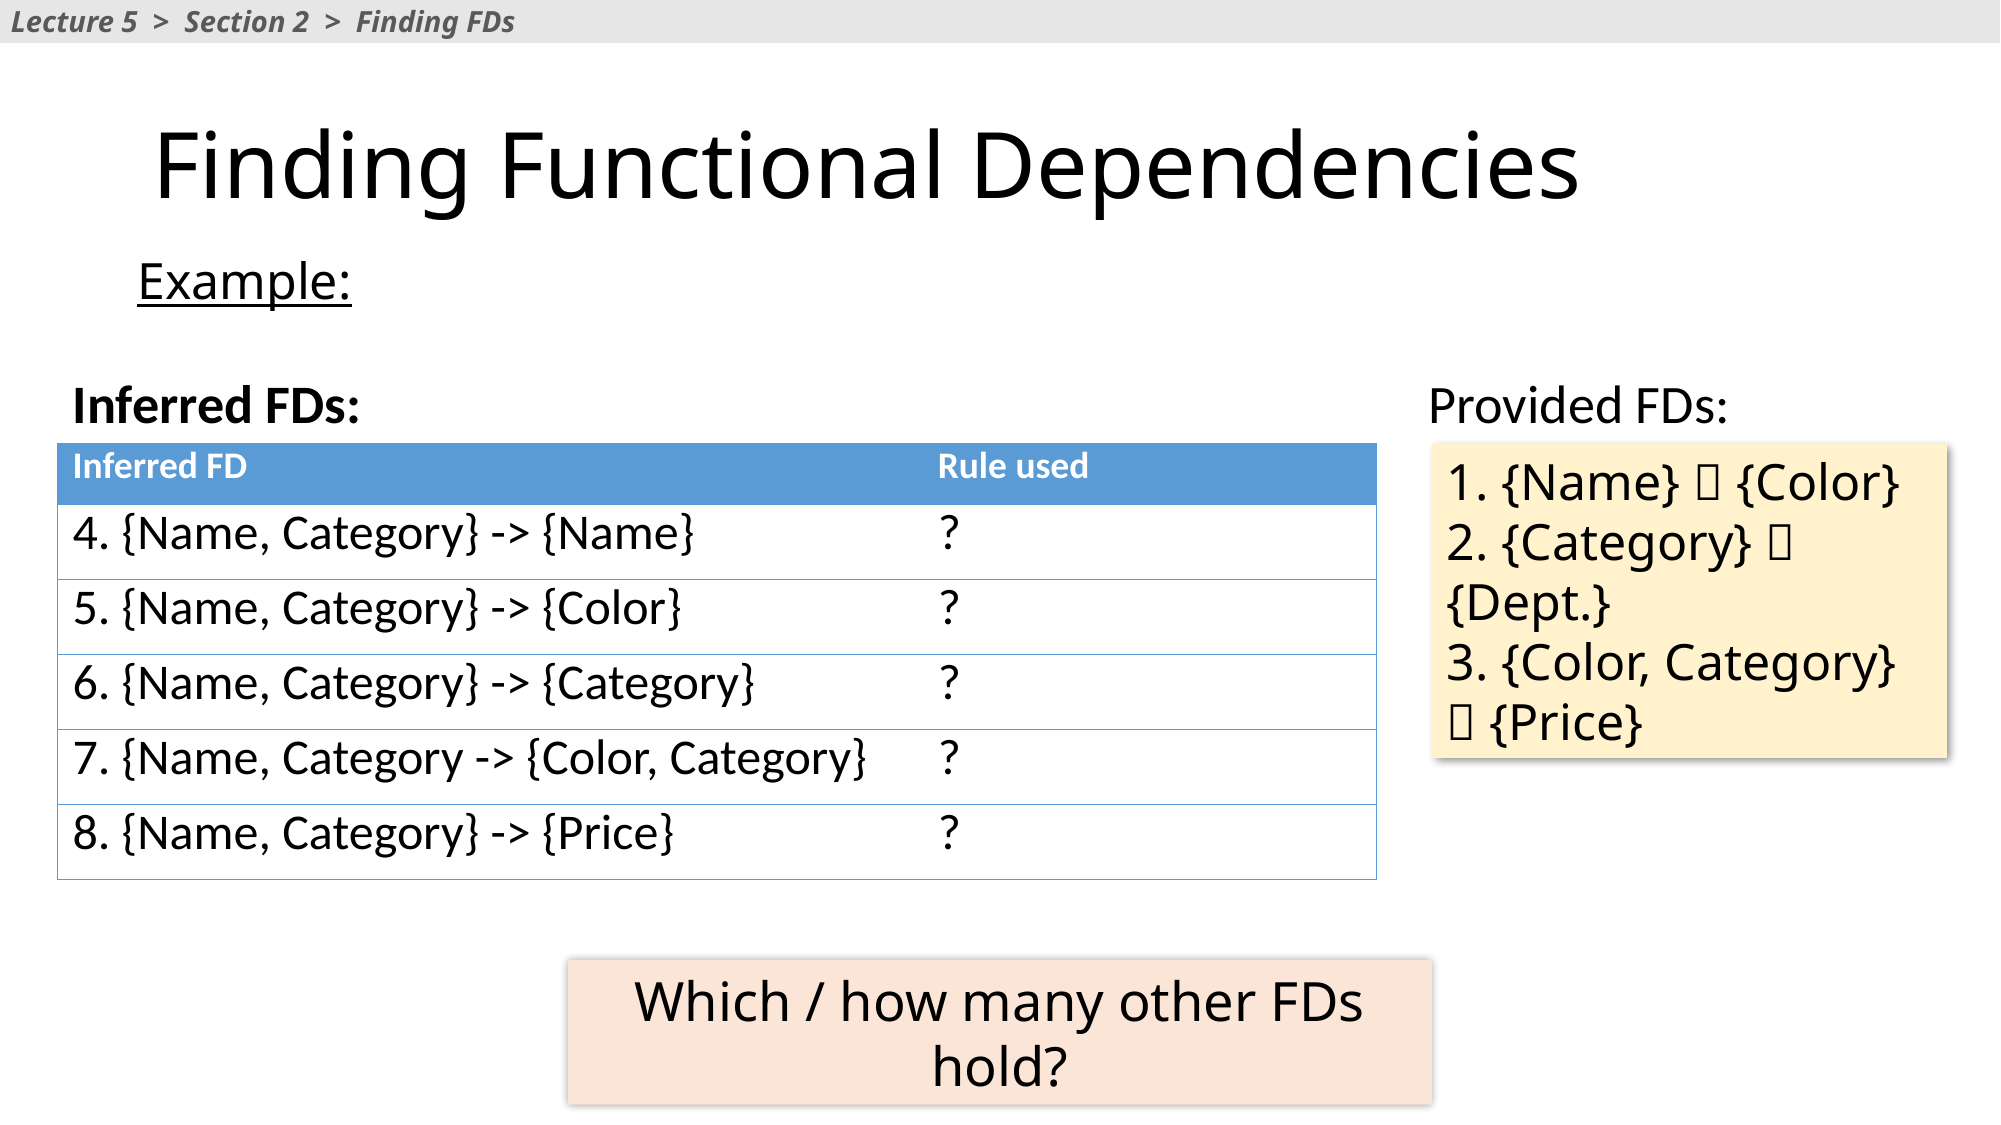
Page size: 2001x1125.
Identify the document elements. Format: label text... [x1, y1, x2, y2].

text_box 1. {Name}  {Color} 2. {Category}  {Dept.} 3. {Color, Category}  {Price} [1432, 443, 1947, 758]
table_cell 7. {Name, Category -> {Color, Category} [58, 730, 923, 804]
table_cell ? [923, 580, 1376, 654]
table_cell 4. {Name, Category} -> {Name} [58, 505, 923, 579]
text_box Which / how many other FDs hold? [567, 959, 1432, 1105]
table_header Inferred FD [58, 444, 923, 504]
table_cell ? [923, 655, 1376, 729]
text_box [0, 0, 2000, 47]
table_header Rule used [923, 444, 1376, 504]
table_cell 8. {Name, Category} -> {Price} [58, 805, 923, 879]
table_cell ? [923, 505, 1376, 579]
title Finding Functional Dependencies [137, 59, 1863, 278]
text_box Inferred FDs: [57, 362, 464, 443]
text_box Example: [122, 242, 367, 318]
table_cell 5. {Name, Category} -> {Color} [58, 580, 923, 654]
text_box Provided FDs: [1376, 362, 1783, 443]
table_cell 6. {Name, Category} -> {Category} [58, 655, 923, 729]
table_cell ? [923, 730, 1376, 804]
table_cell ? [923, 805, 1376, 879]
